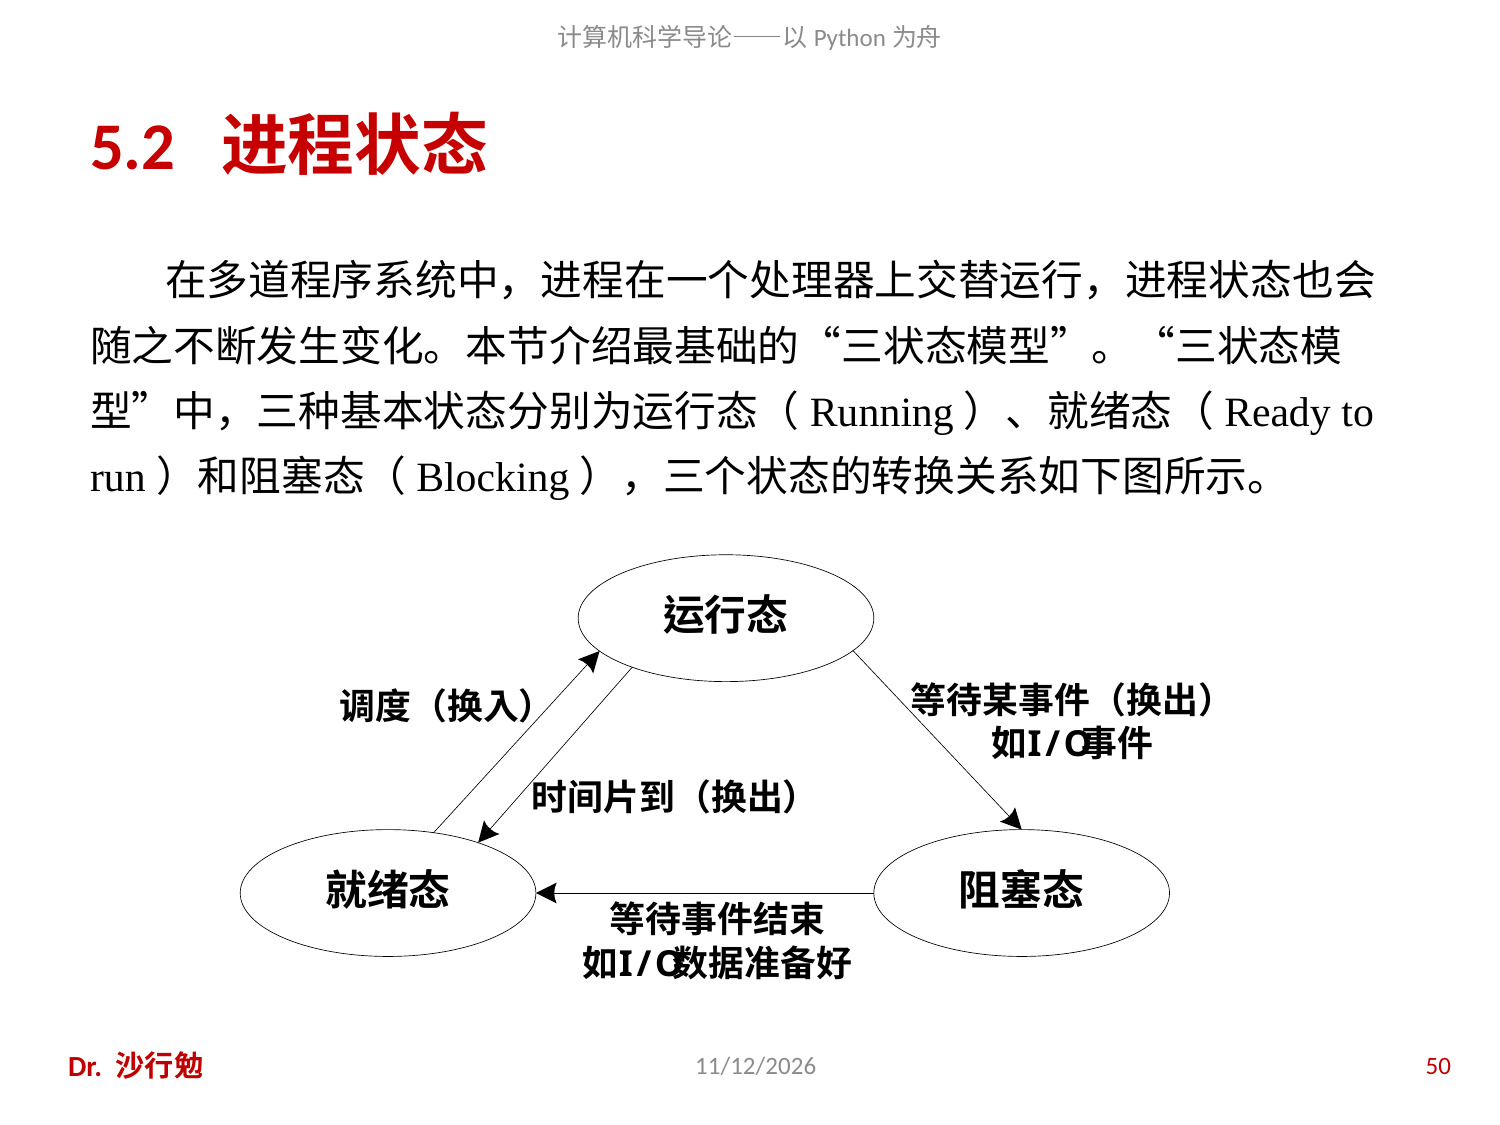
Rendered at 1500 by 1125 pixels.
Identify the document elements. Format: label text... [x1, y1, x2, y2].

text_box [235, 550, 1264, 992]
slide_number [501, 1035, 1010, 1095]
footer Dr. 沙行勉 [53, 1035, 386, 1095]
list 在多道程序系统中，进程在一个处理器上交替运行，进程状态也会随之不断发生变化。本节介绍最基础的“三状态模型”。“三状态模型”中，三种基本状态分别为运行态（Running）、就绪态（Ready to run）和阻塞态（Blocking），三个状态的转换关系如下图所示。 [75, 231, 1424, 539]
slide_number 50 [1116, 1035, 1467, 1095]
title 5.2 进程状态 [75, 90, 1425, 195]
